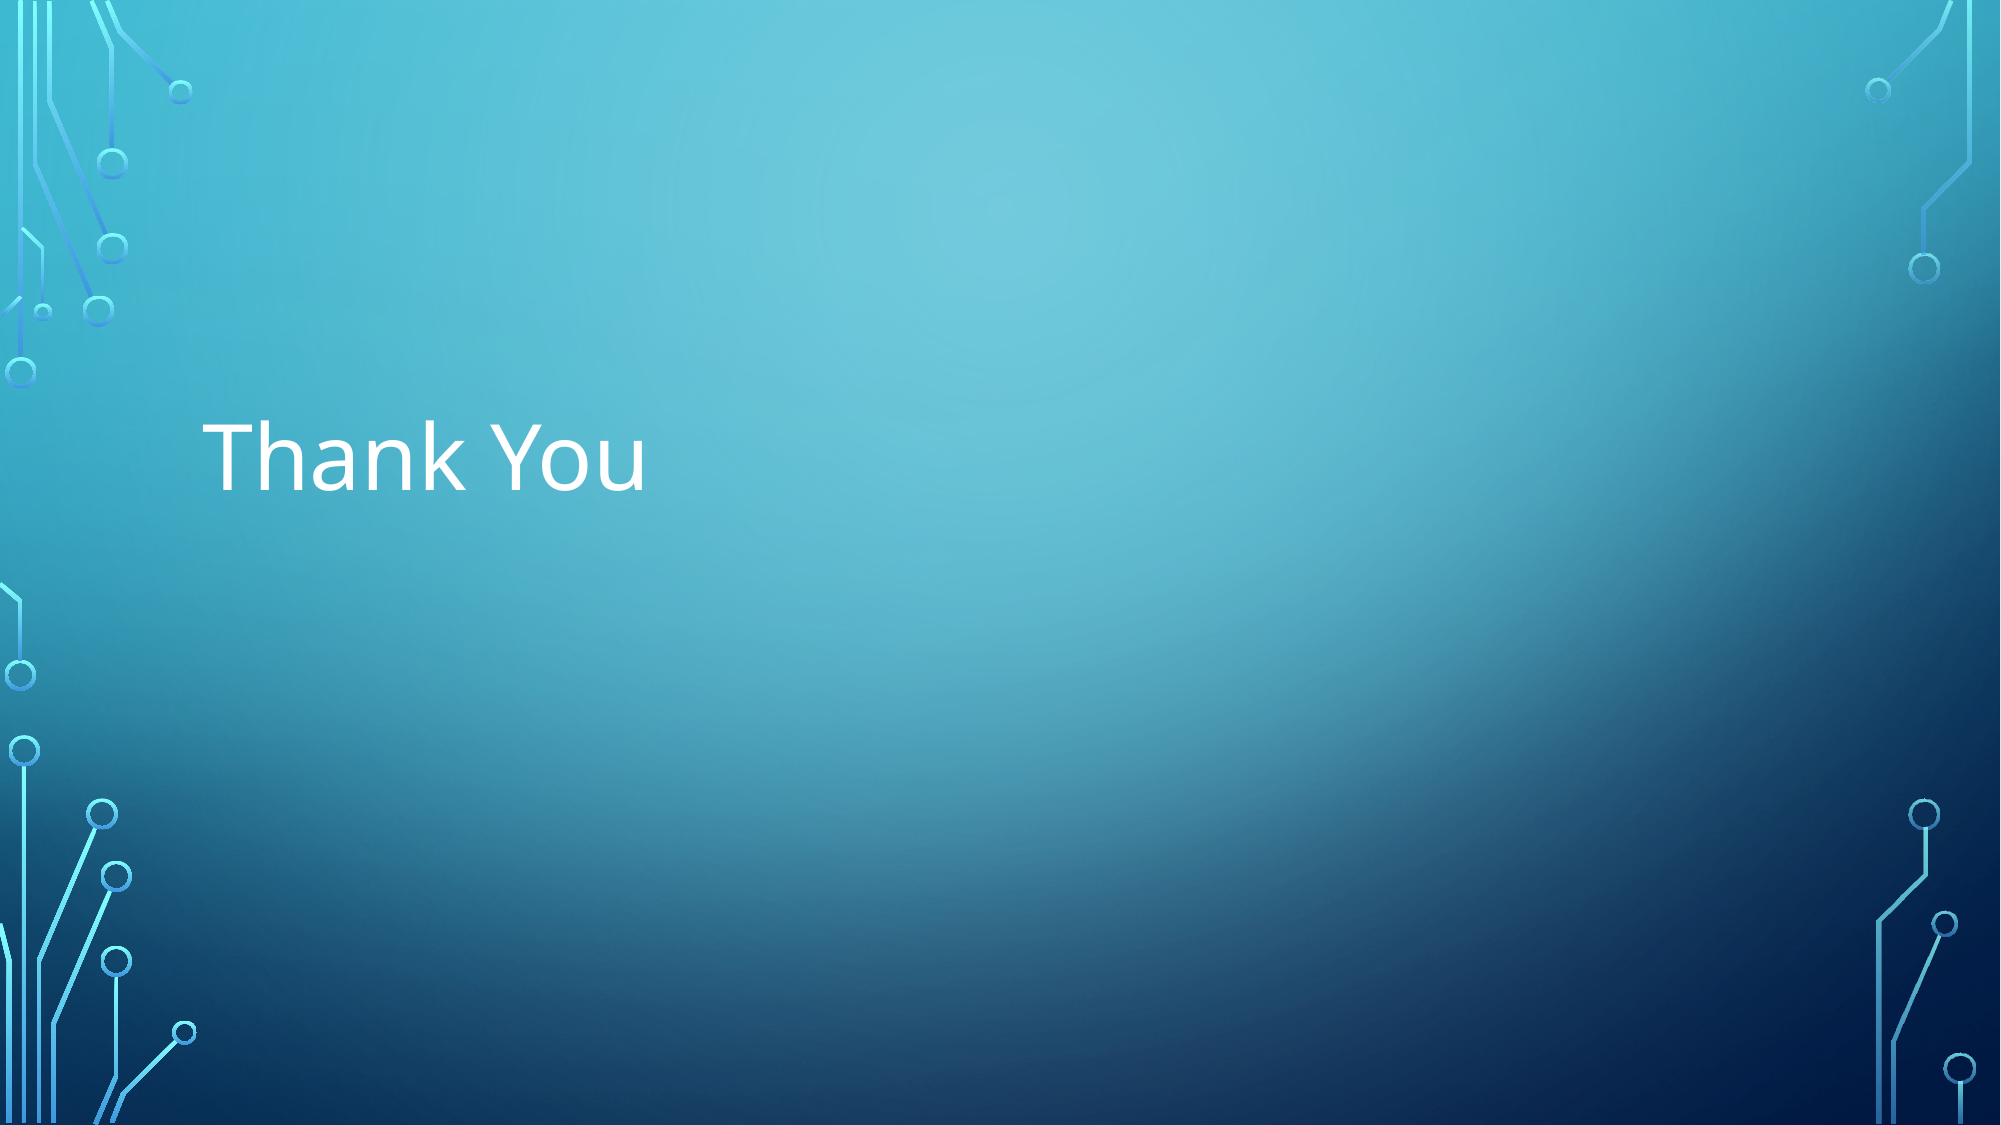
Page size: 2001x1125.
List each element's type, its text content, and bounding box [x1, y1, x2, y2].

list Thank You [187, 369, 1813, 950]
